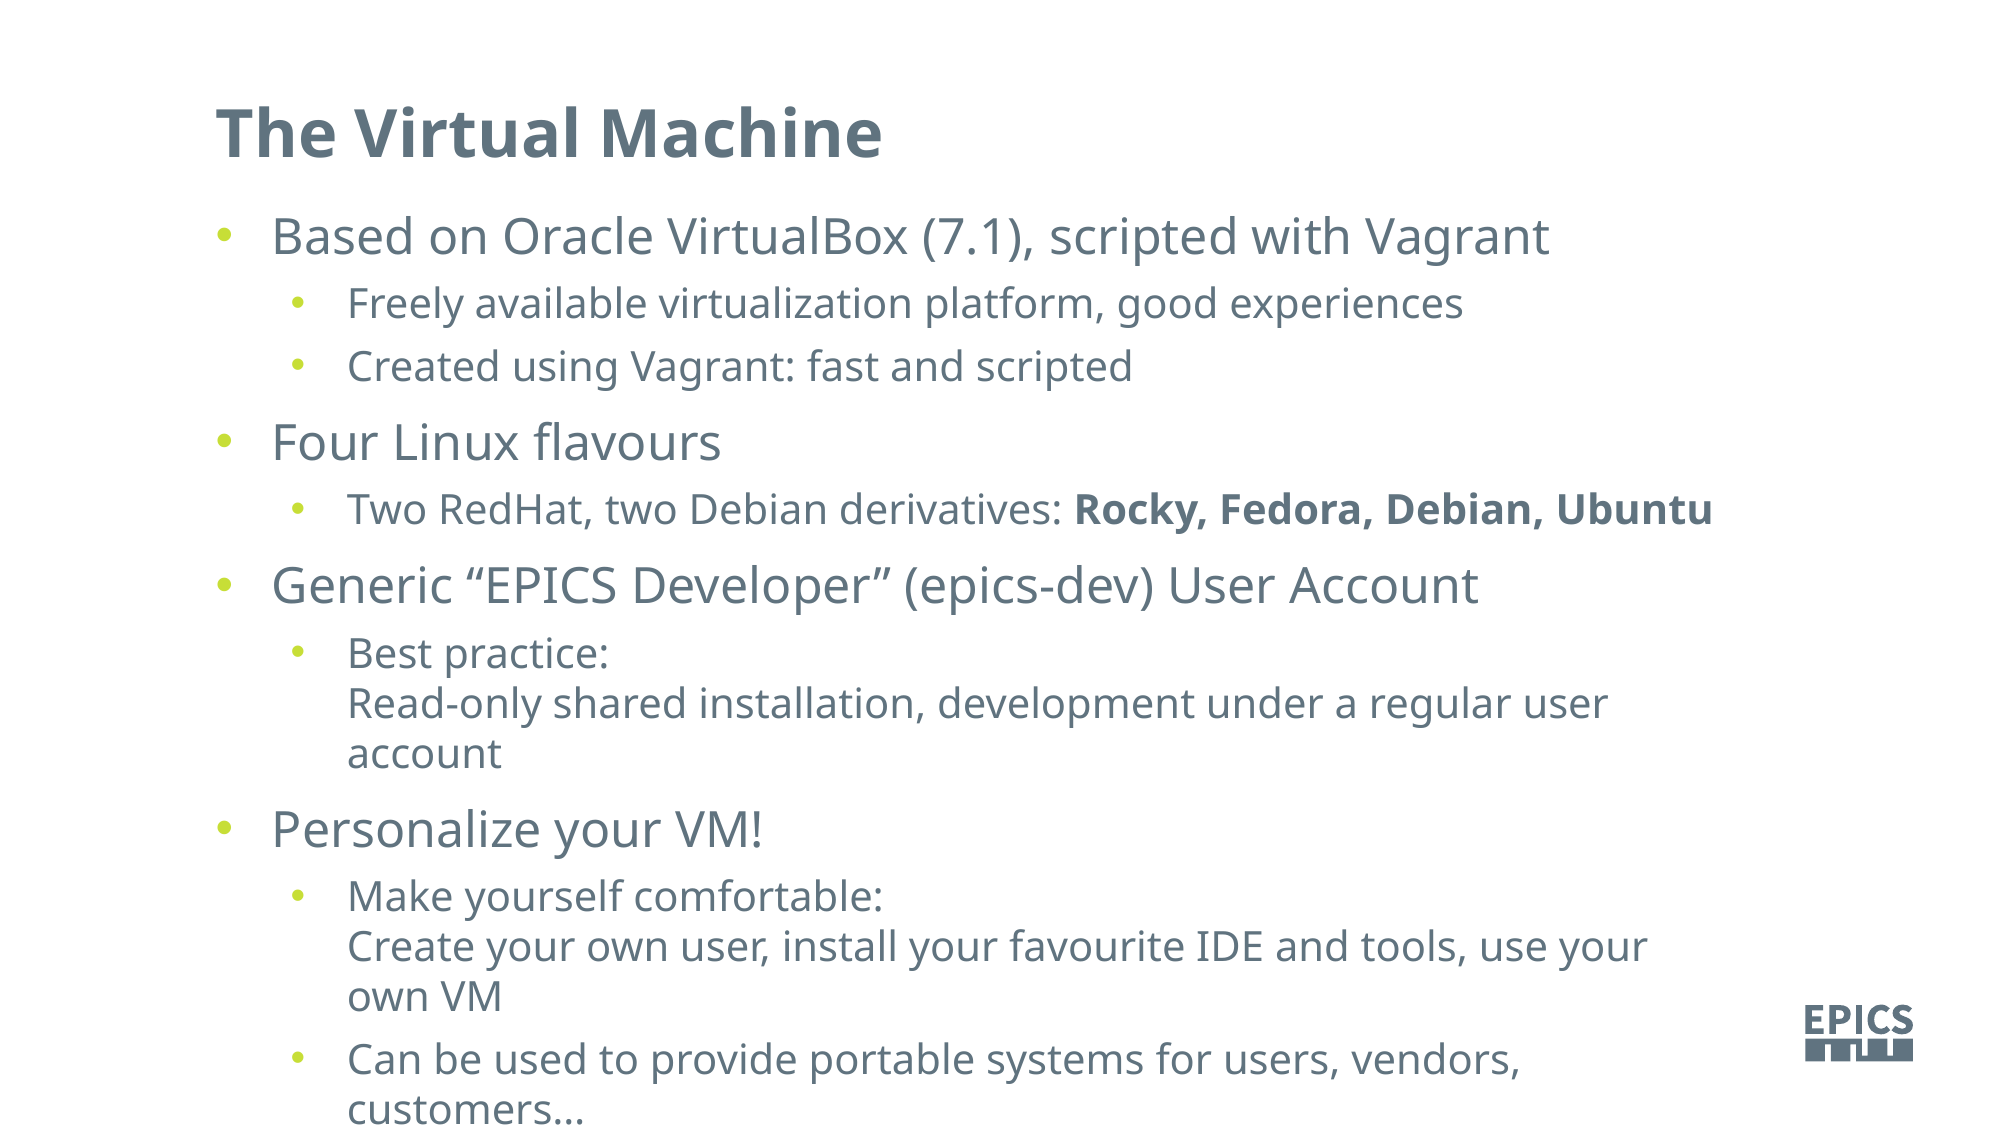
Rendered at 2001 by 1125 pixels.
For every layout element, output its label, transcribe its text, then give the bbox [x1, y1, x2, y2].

text_box The Virtual Machine Based on Oracle VirtualBox (7.1), scripted with Vagrant Freely available virtualization platform, good experiences Created using Vagrant: fast and scripted Four Linux flavours Two RedHat, two Debian derivatives: Rocky, Fedora, Debian, Ubuntu Generic “EPICS Developer” (epics-dev) User Account Best practice: Read-only shared installation, development under a regular user account Personalize your VM! Make yourself comfortable: Create your own user, install your favourite IDE and tools, use your own VM Can be used to provide portable systems for users, vendors, customers… [215, 74, 1739, 1125]
